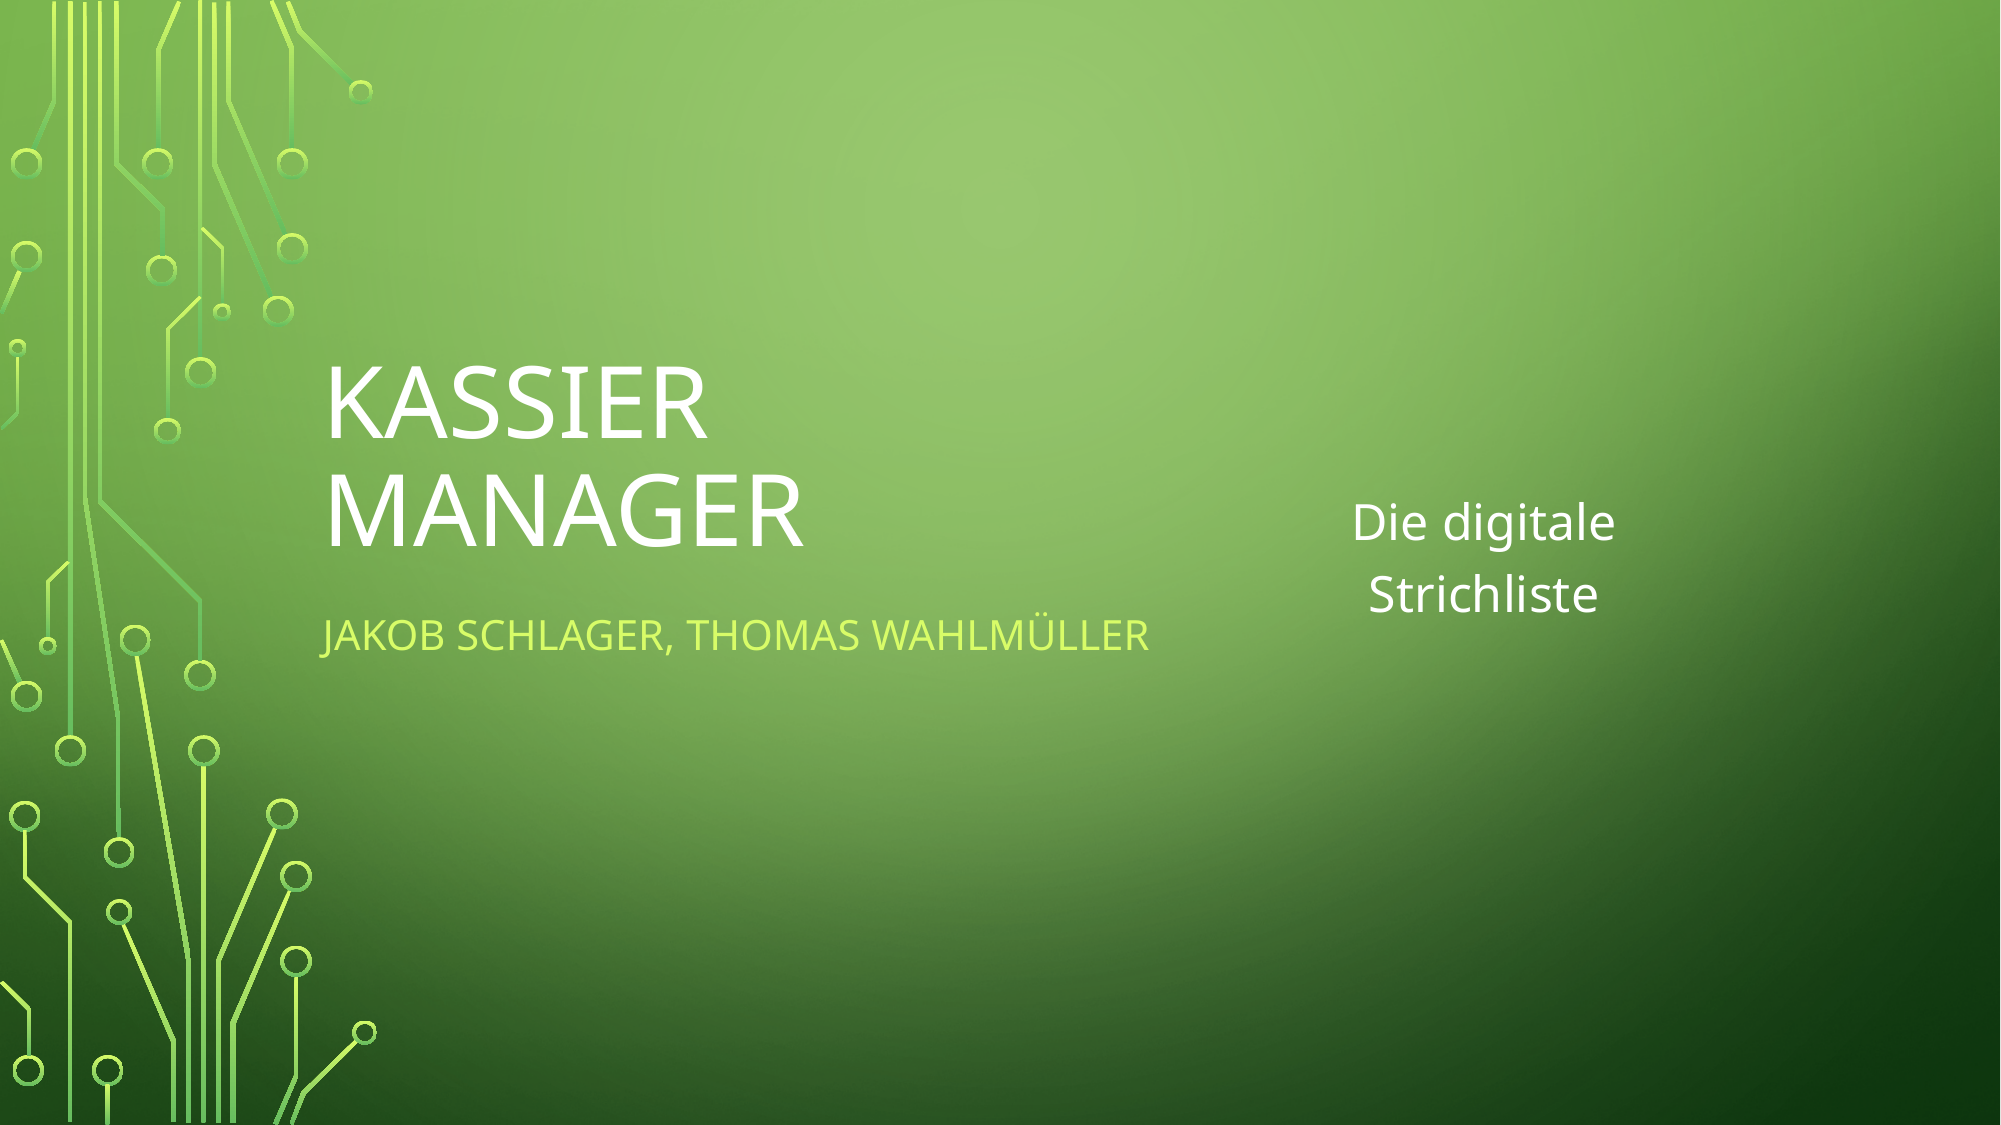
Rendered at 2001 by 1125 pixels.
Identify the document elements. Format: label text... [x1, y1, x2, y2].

text_box Die digitale Strichliste [1218, 470, 1750, 863]
title Kassier Manager [307, 184, 1219, 576]
subtitle Jakob Schlager, Thomas WAhlmüller [307, 590, 1218, 863]
